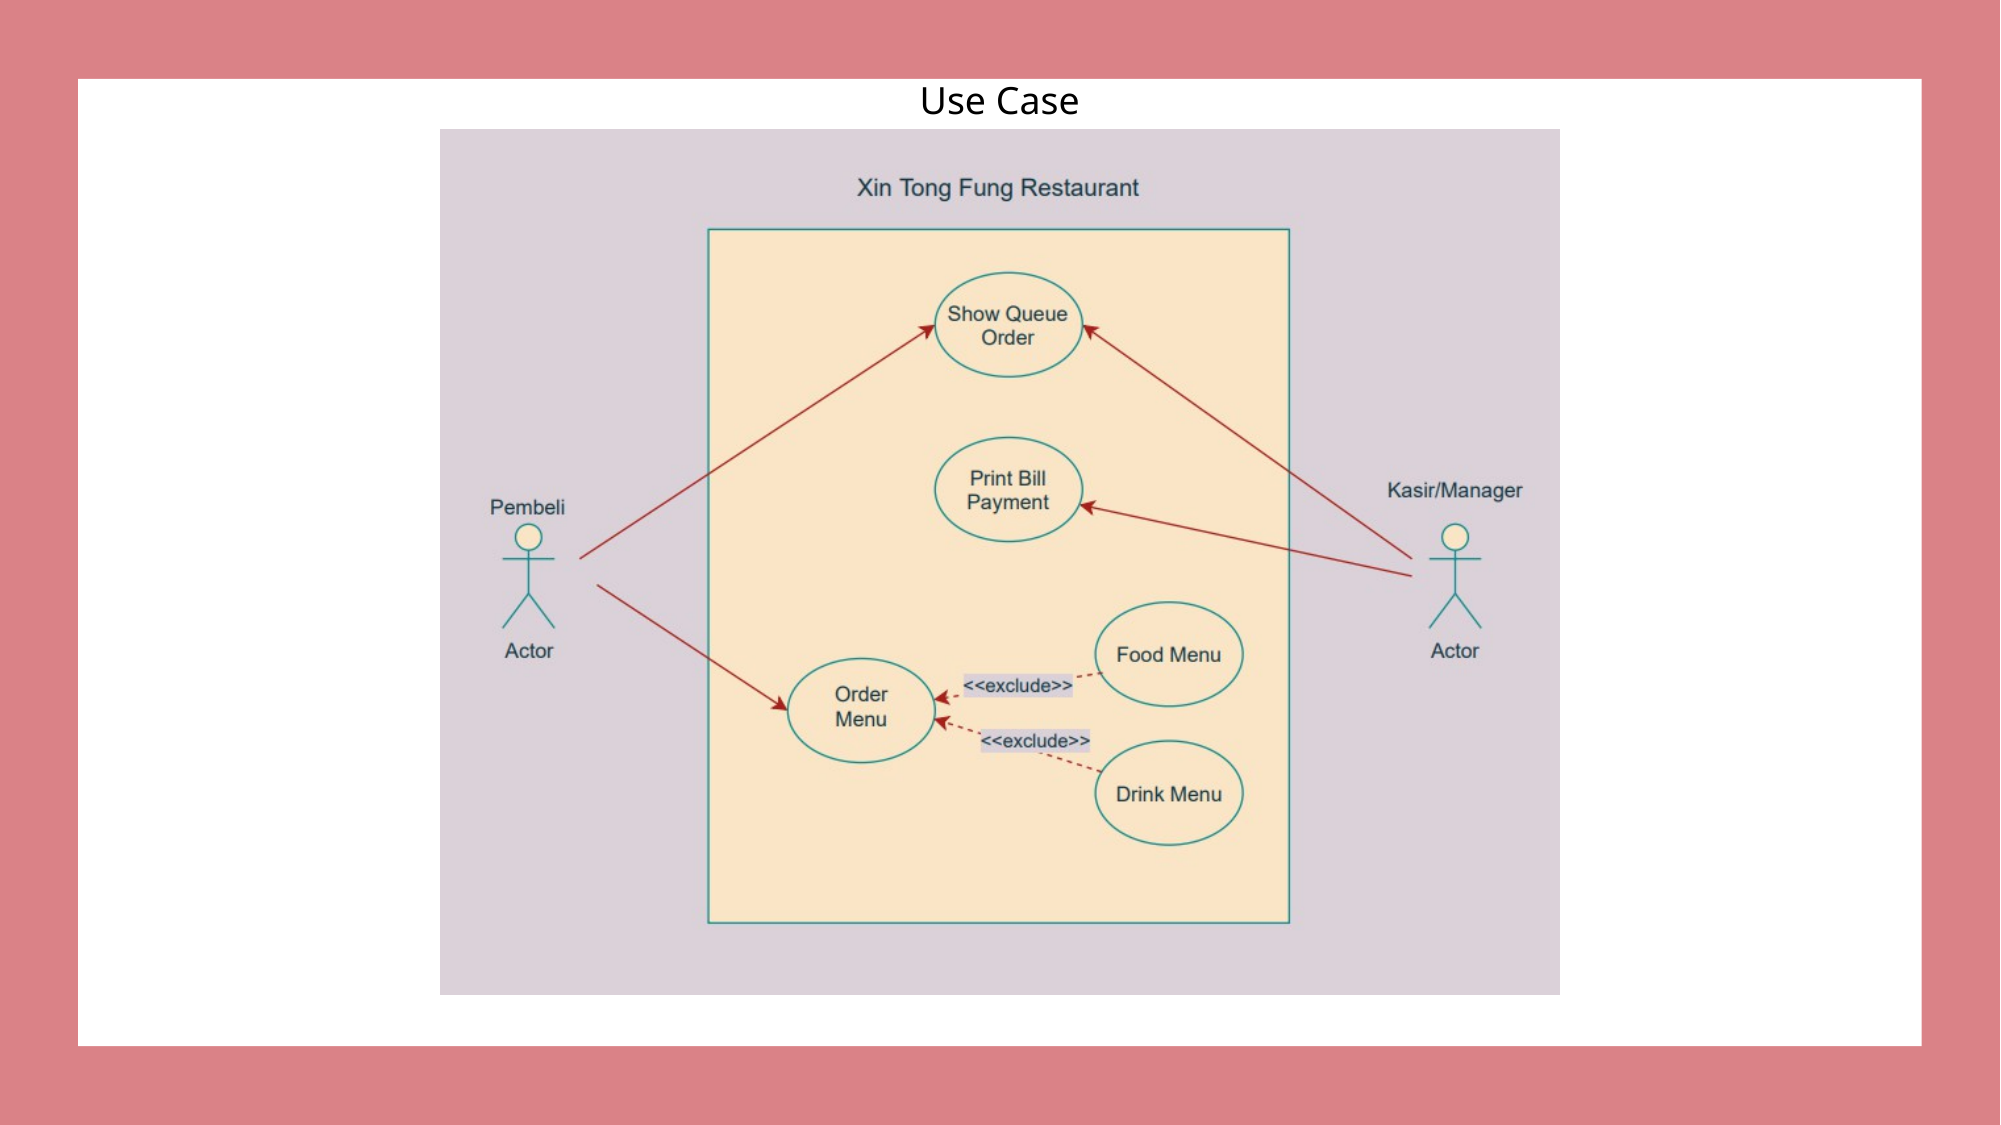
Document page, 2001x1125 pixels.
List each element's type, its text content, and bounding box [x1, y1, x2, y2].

picture [439, 129, 1561, 996]
text_box [0, 0, 2000, 1125]
text_box Use Case [904, 69, 1096, 126]
text_box [77, 77, 1923, 1048]
